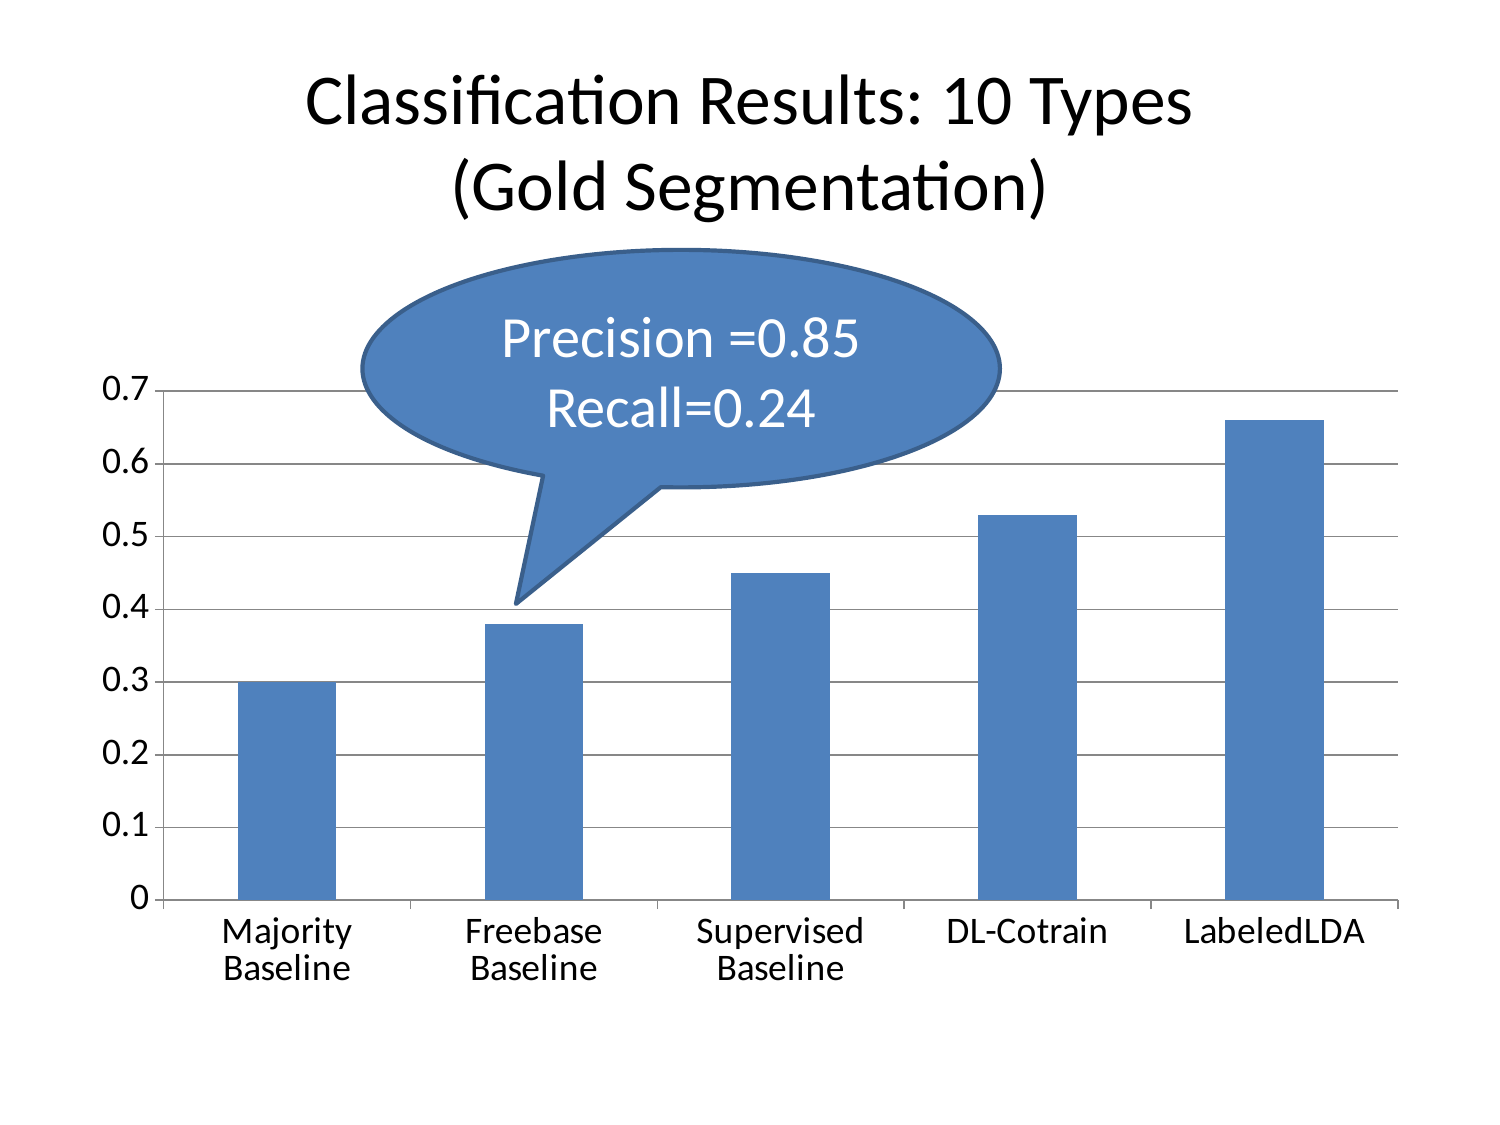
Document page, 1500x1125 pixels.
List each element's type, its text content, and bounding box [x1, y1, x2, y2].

title Classification Results: 10 Types (Gold Segmentation) [75, 45, 1425, 233]
chart [74, 262, 1426, 1006]
text_box Precision =0.85 Recall=0.24 [540, 247, 823, 260]
